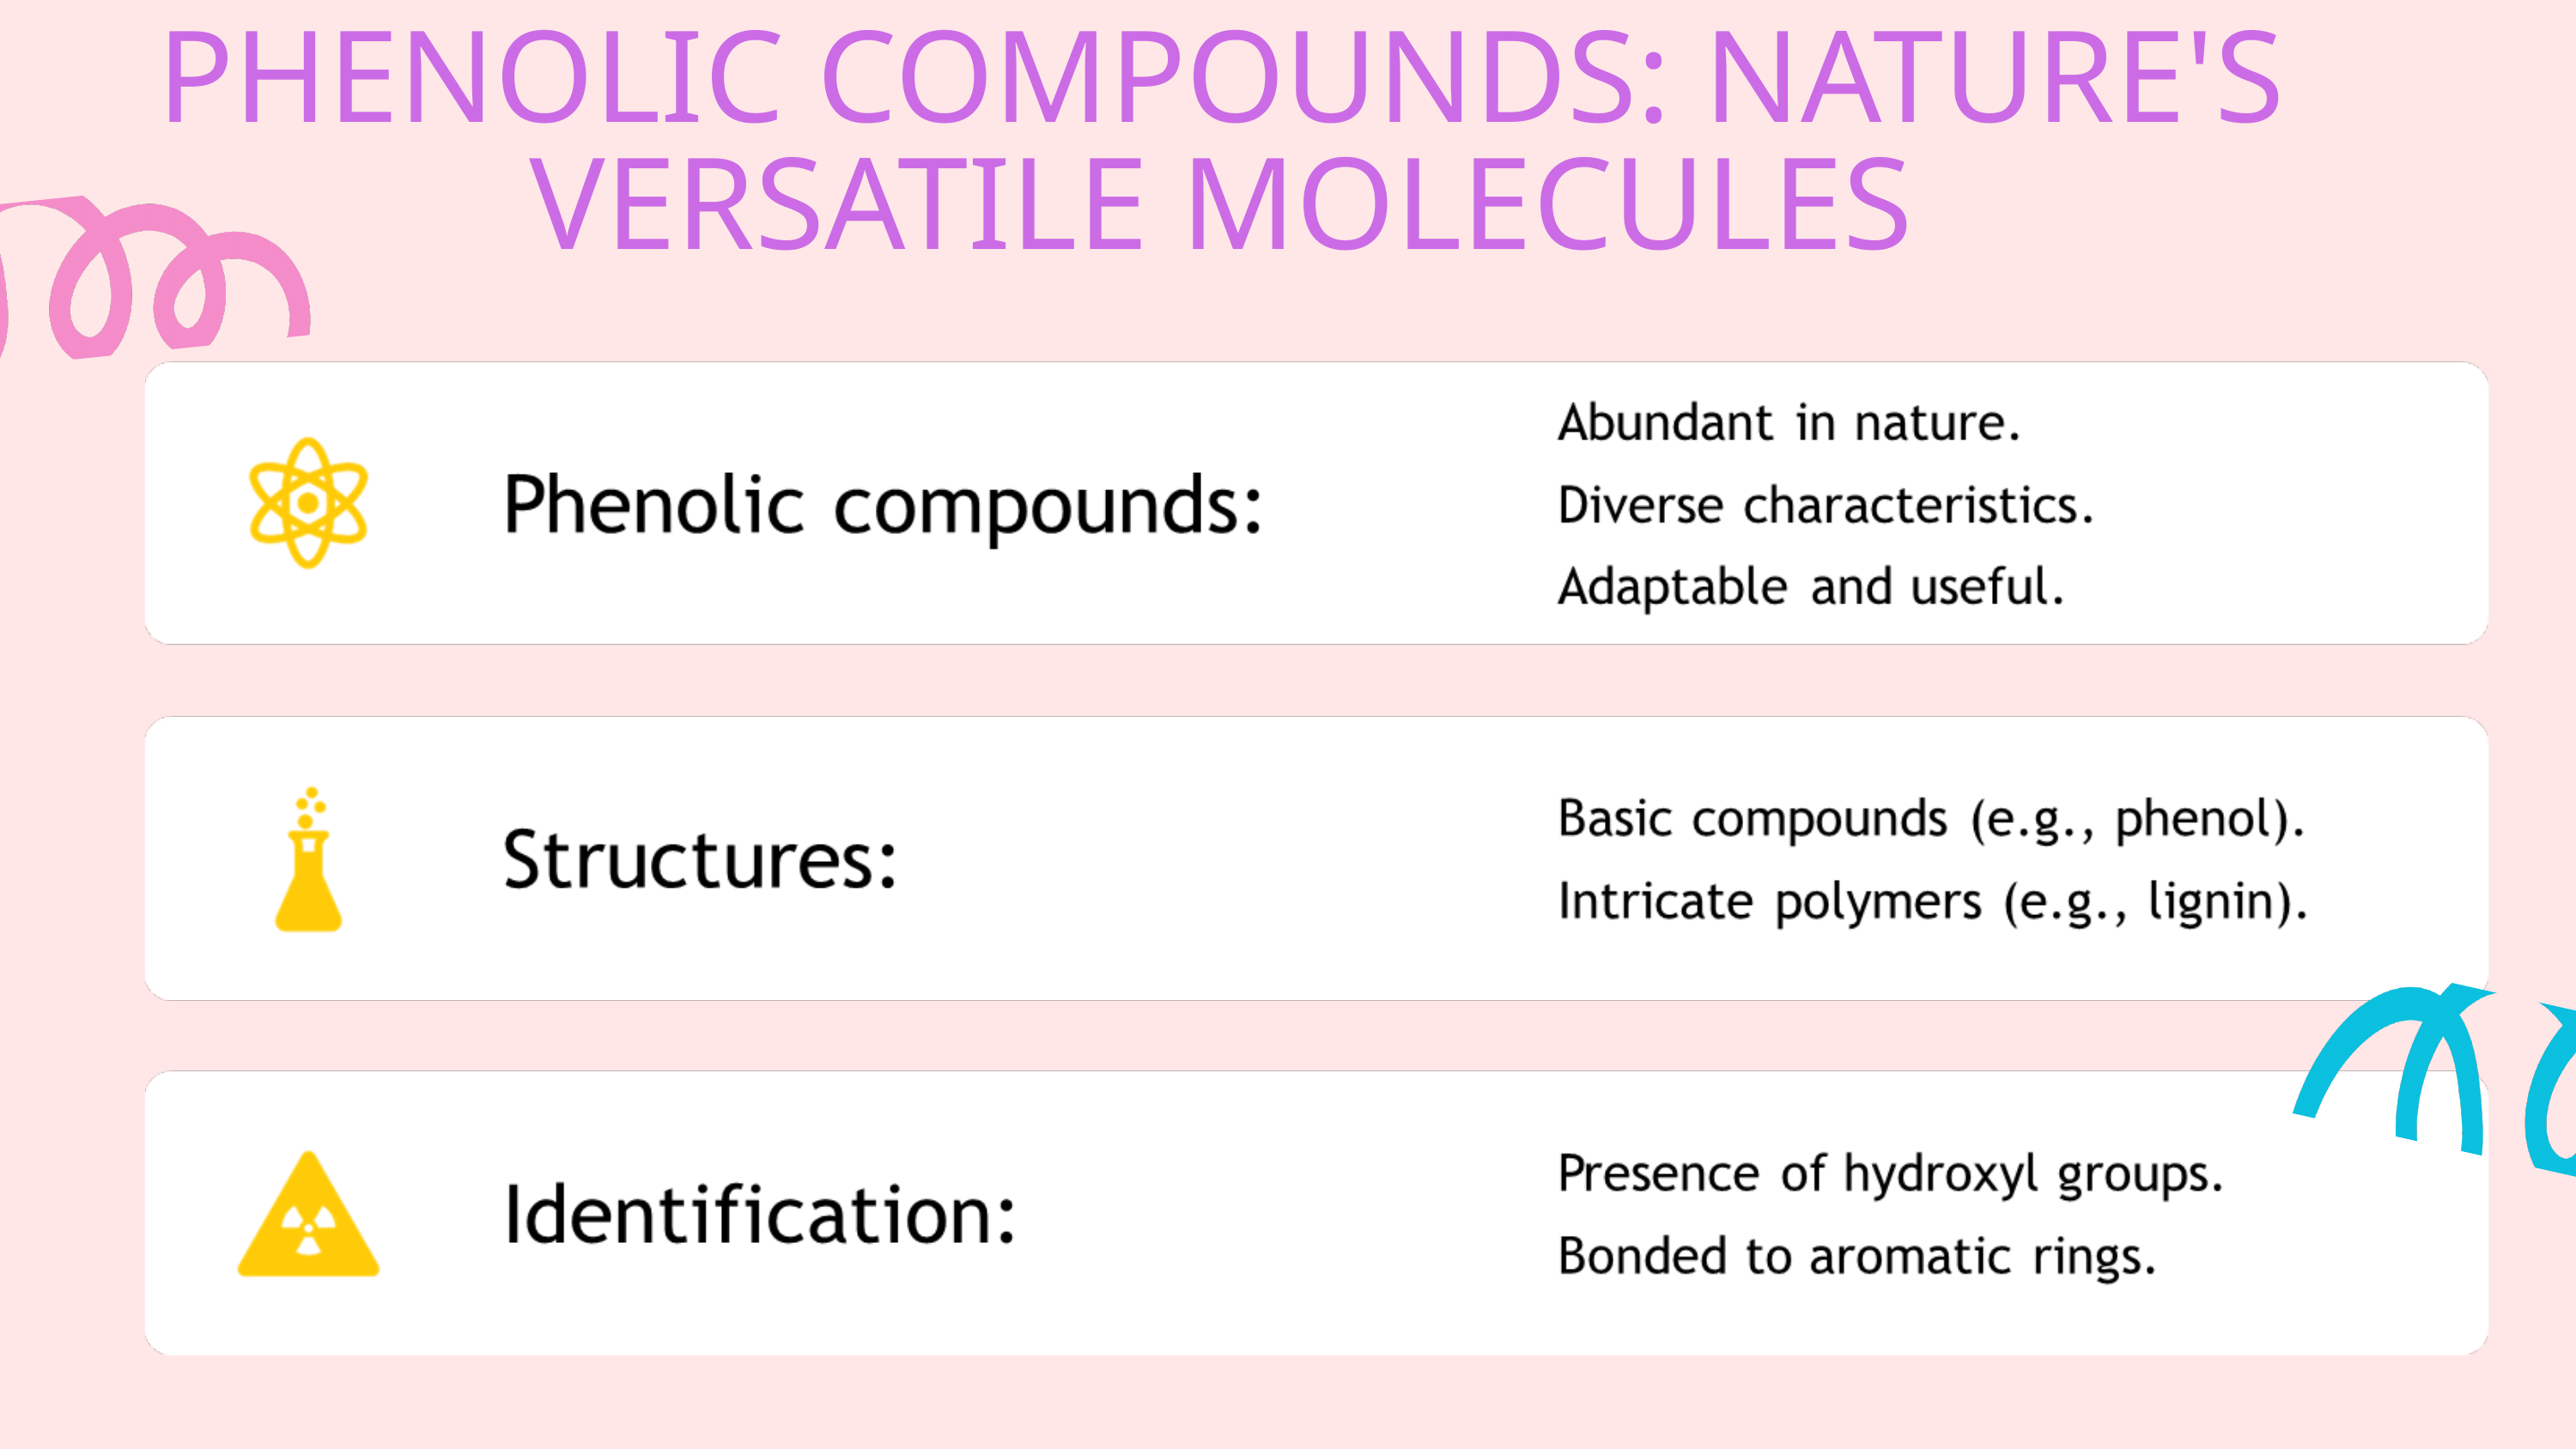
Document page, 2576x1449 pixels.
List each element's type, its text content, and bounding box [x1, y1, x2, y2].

text_box [144, 361, 2489, 1355]
text_box PHENOLIC COMPOUNDS: NATURE'S VERSATILE MOLECULES [91, 20, 2352, 275]
text_box [0, 194, 317, 367]
text_box [2279, 952, 2576, 1177]
